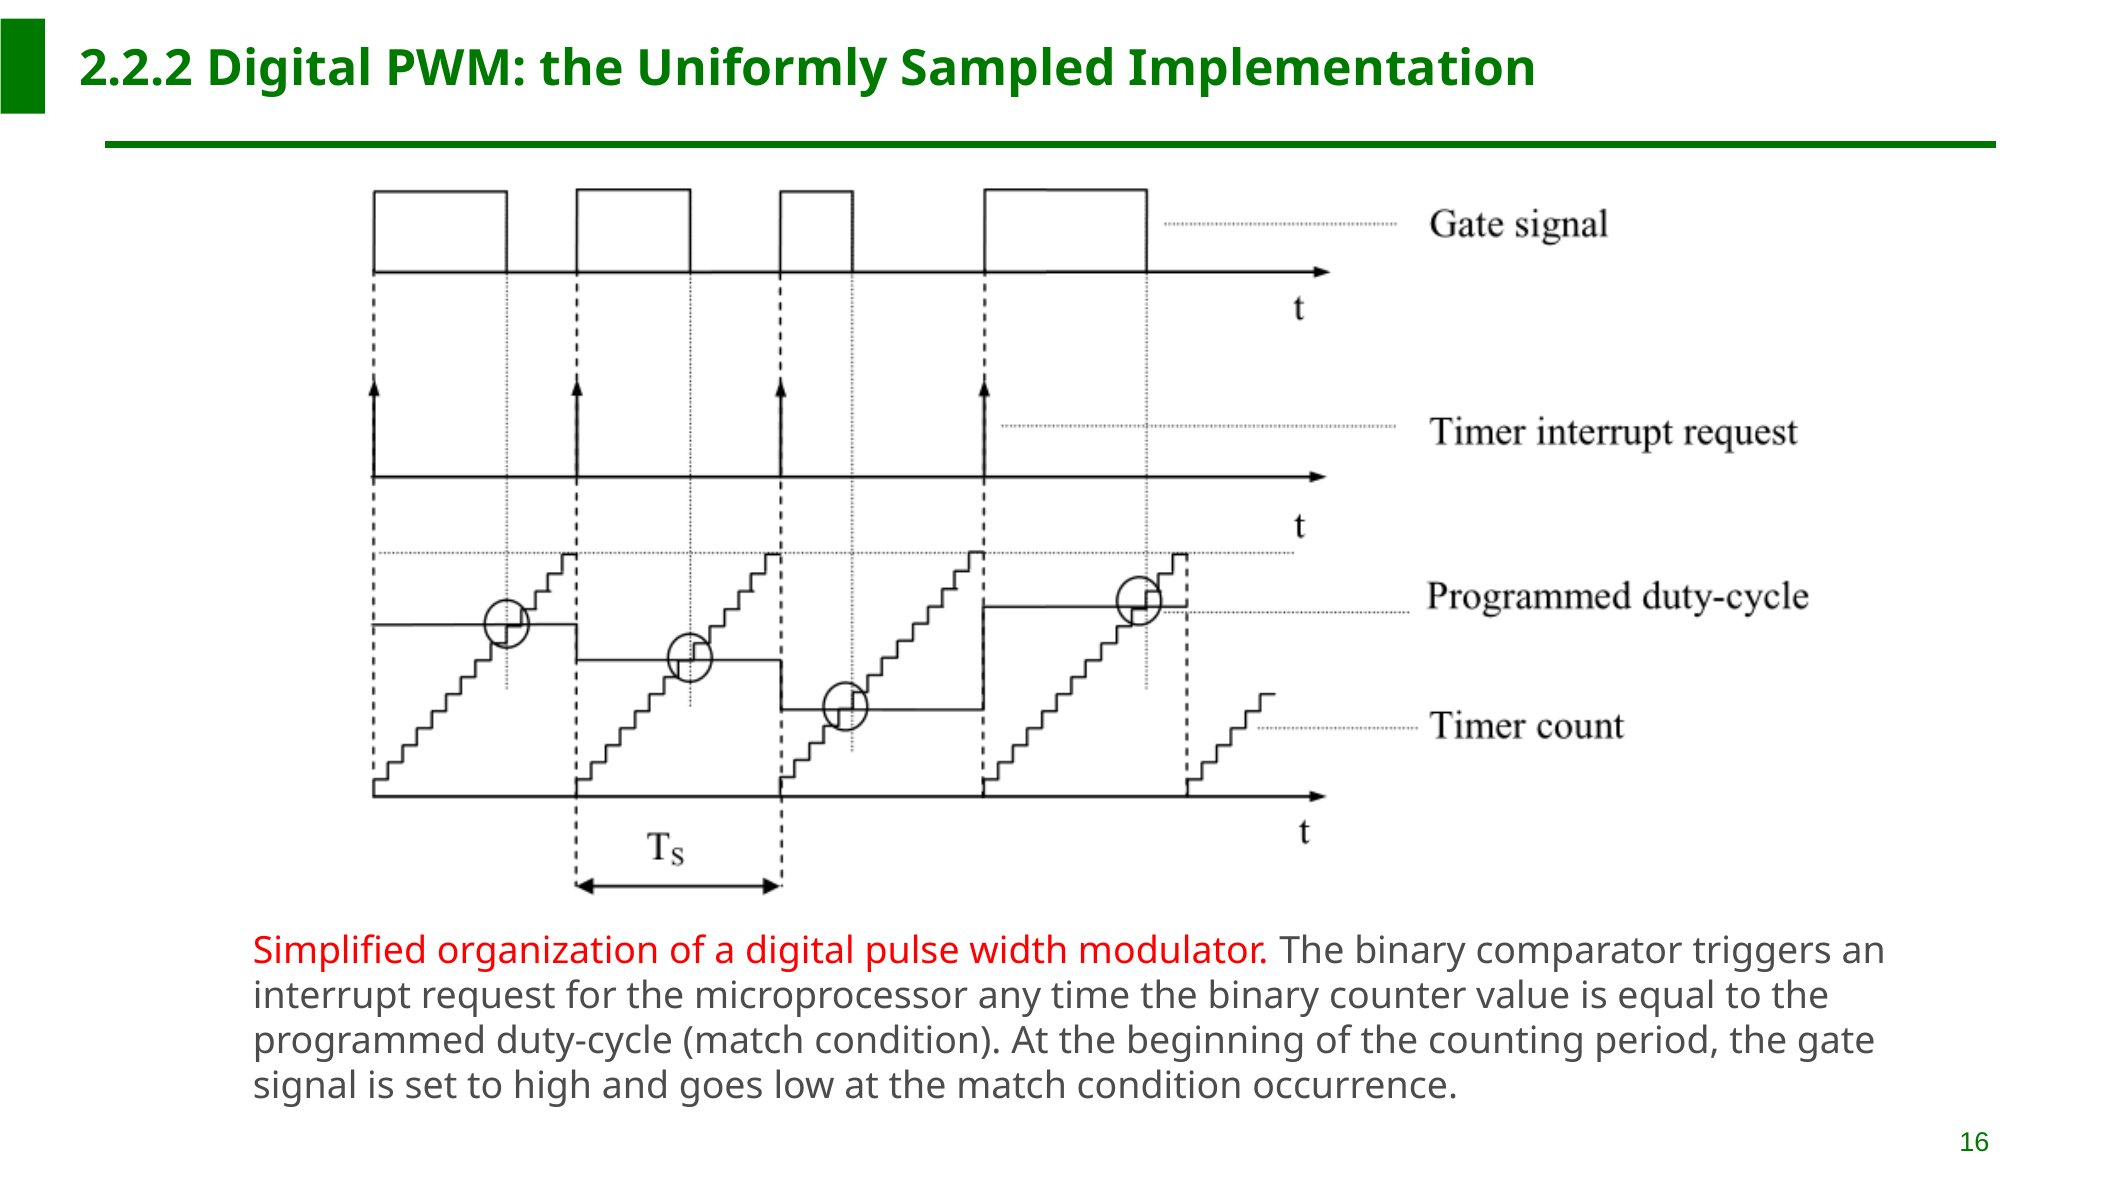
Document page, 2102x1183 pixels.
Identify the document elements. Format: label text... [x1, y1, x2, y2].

text_box 2.2.2 Digital PWM: the Uniformly Sampled Implementation [64, 28, 1554, 104]
text_box [0, 17, 47, 116]
picture [269, 165, 1839, 904]
slide_number 16 [1943, 1116, 2084, 1169]
text_box Simplified organization of a digital pulse width modulator. The binary comparator triggers an interrupt request for the microprocessor any time the binary counter value is equal to the programmed duty-cycle (match condition). At the beginning of the counting period, the gate signal is set to high and goes low at the match condition occurrence. [238, 919, 1951, 1114]
